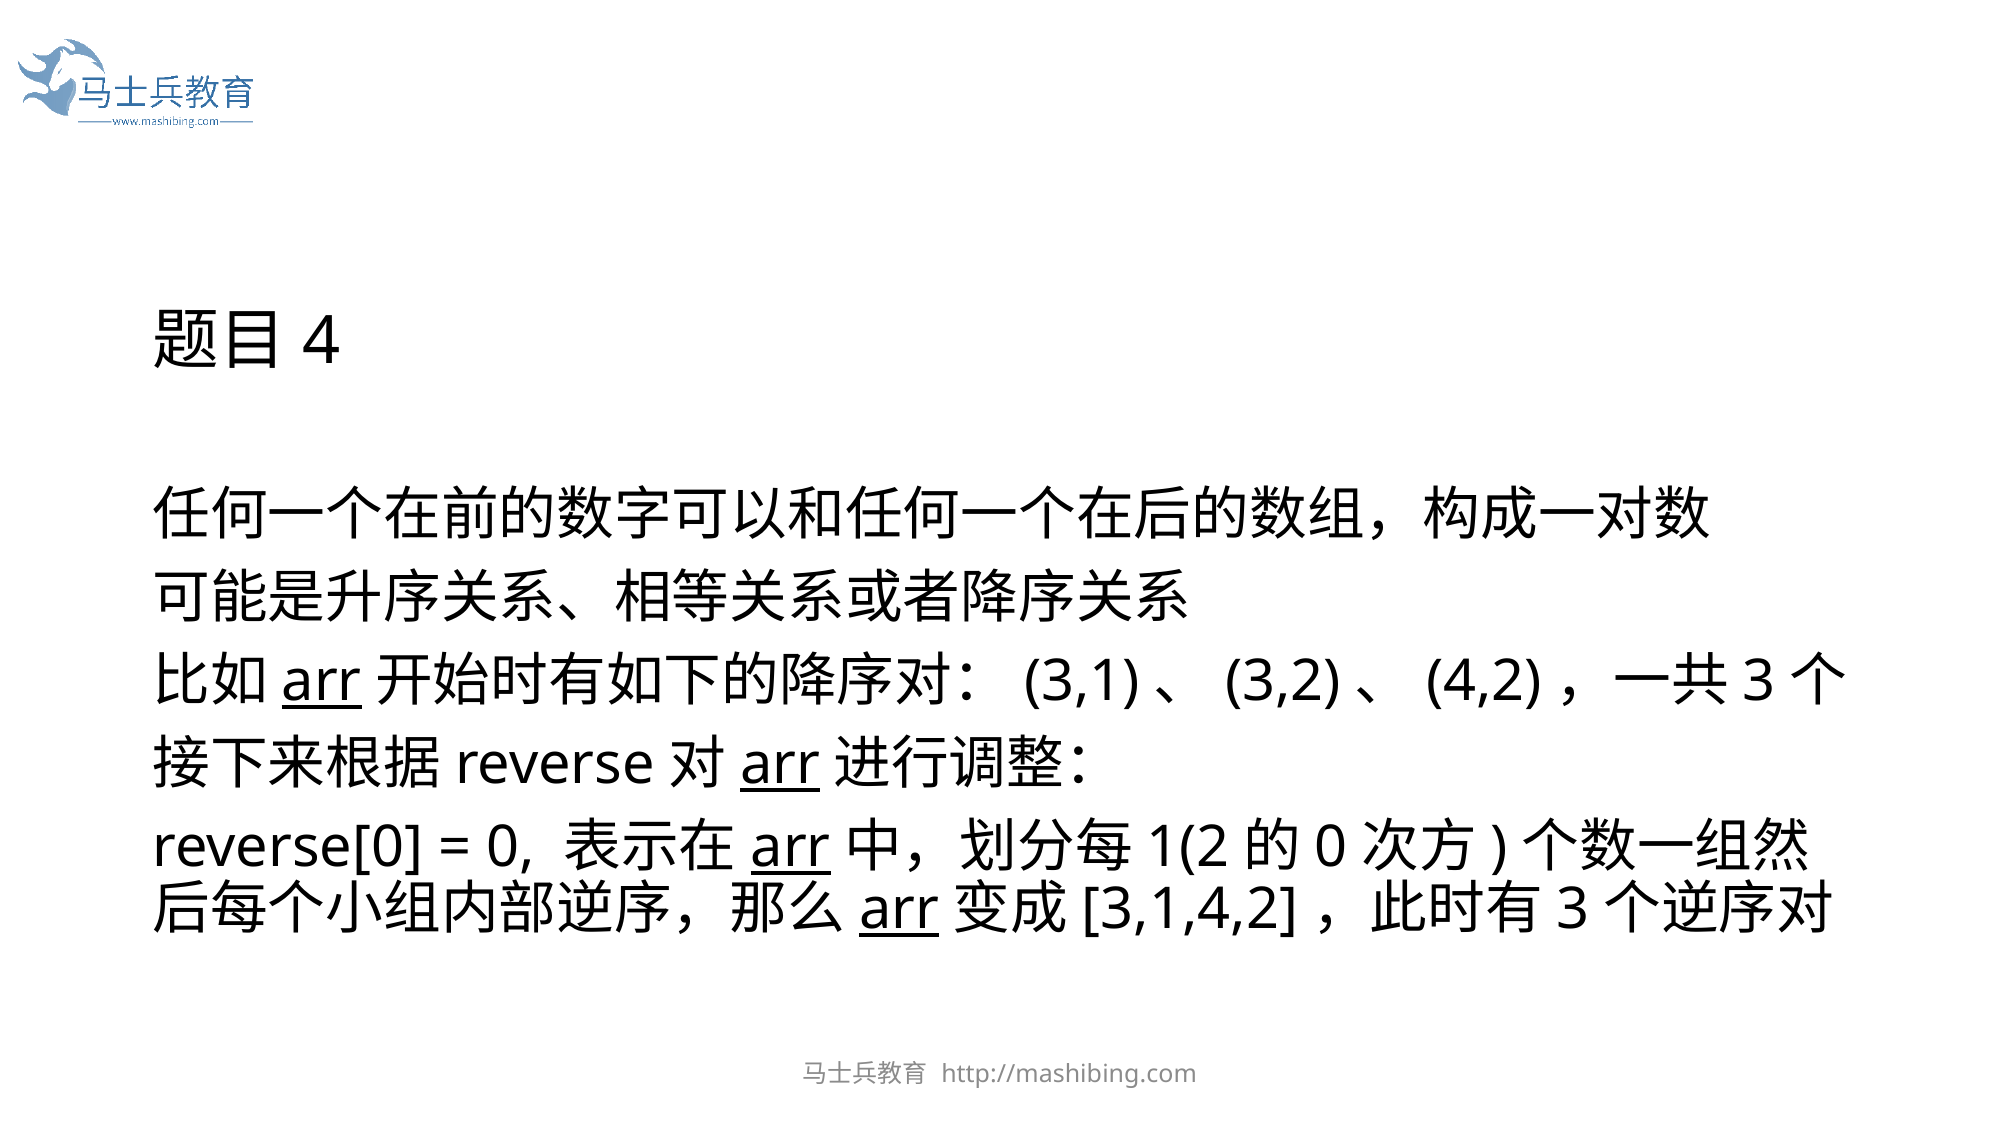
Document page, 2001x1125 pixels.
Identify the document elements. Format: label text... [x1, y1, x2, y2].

picture [7, 5, 276, 177]
title 题目4 [137, 205, 1863, 477]
footer 马士兵教育 http://mashibing.com [662, 1042, 1338, 1103]
list 任何一个在前的数字可以和任何一个在后的数组，构成一对数 可能是升序关系、相等关系或者降序关系 比如arr开始时有如下的降序对：(3,1)、(3,2)、(4,2)，一共3个 接下来根据reverse对arr进行调整： reverse[0] = 0, 表示在arr中，划分每1(2的0次方)个数一组然后每个小组内部逆序，那么arr变成[3,1,4,2]，此时有3个逆序对 [137, 477, 1863, 960]
